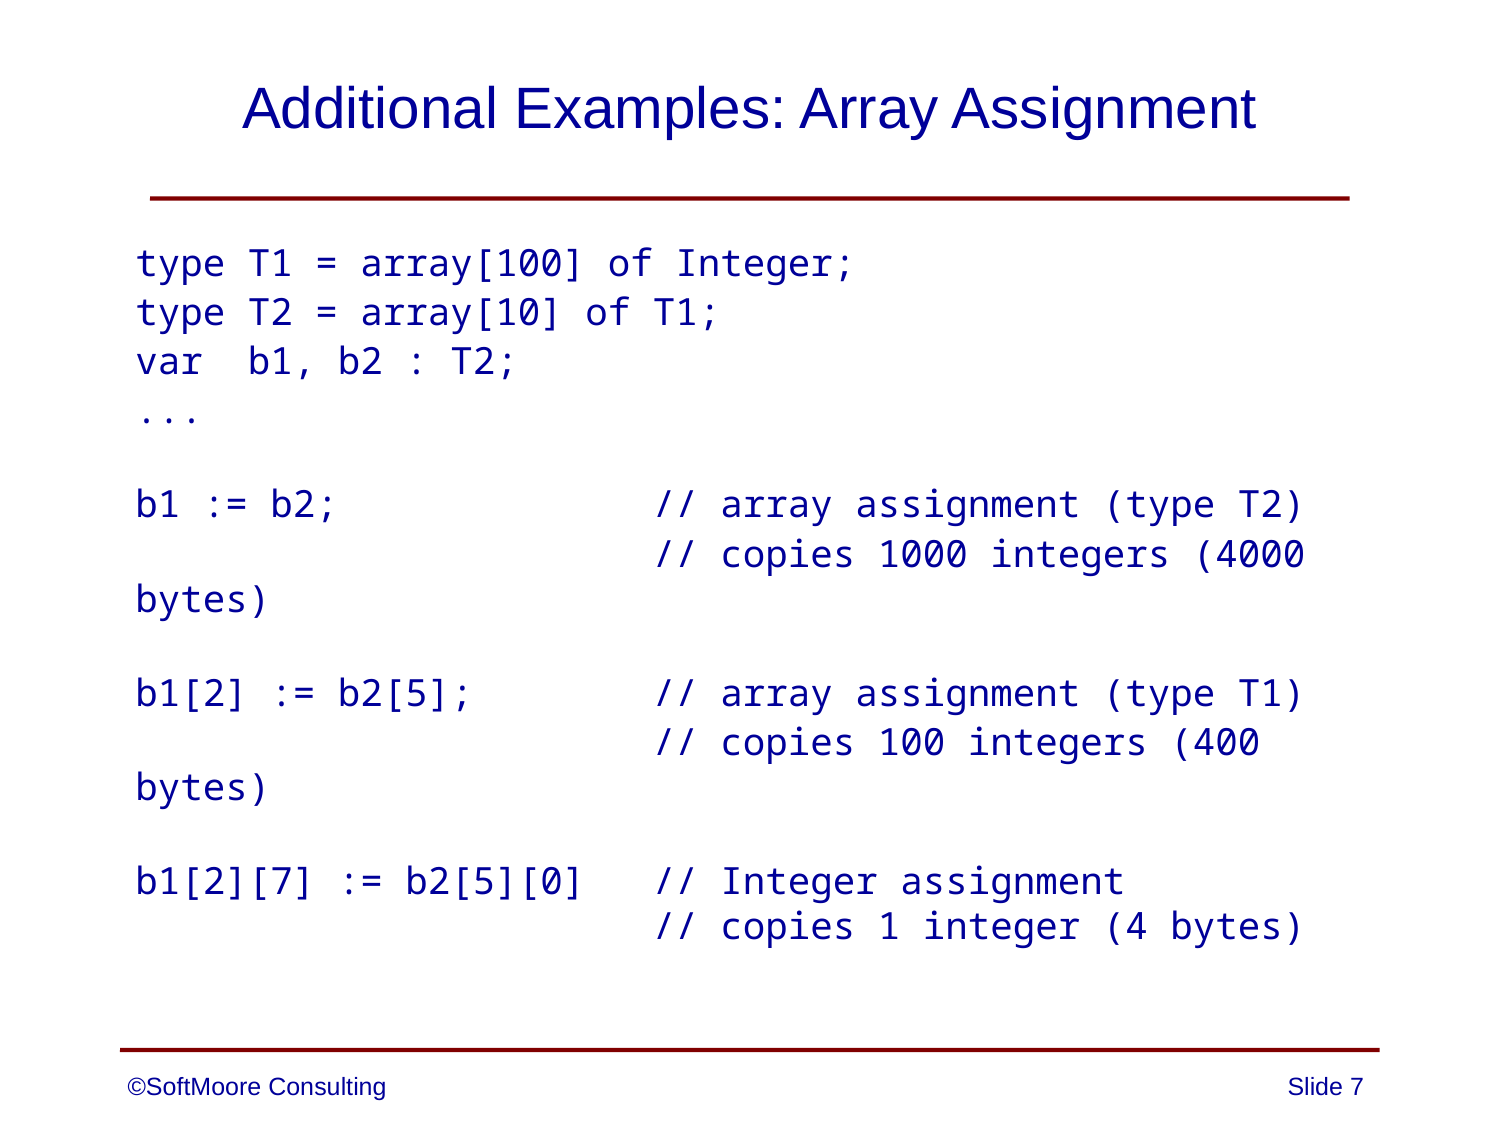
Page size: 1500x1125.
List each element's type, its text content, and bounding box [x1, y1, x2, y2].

footer ©SoftMoore Consulting [111, 1061, 563, 1109]
list type T1 = array[100] of Integer; type T2 = array[10] of T1; var b1, b2 : T2; ... b1 := b2; // array assignment (type T2) // copies 1000 integers (4000 bytes) b1[2] := b2[5]; // array assignment (type T1) // copies 100 integers (400 bytes) b1[2][7] := b2[5][0] // Integer assignment // copies 1 integer (4 bytes) [74, 223, 1425, 1034]
slide_number Slide 7 [1078, 1061, 1380, 1109]
title Additional Examples: Array Assignment [149, 22, 1350, 188]
